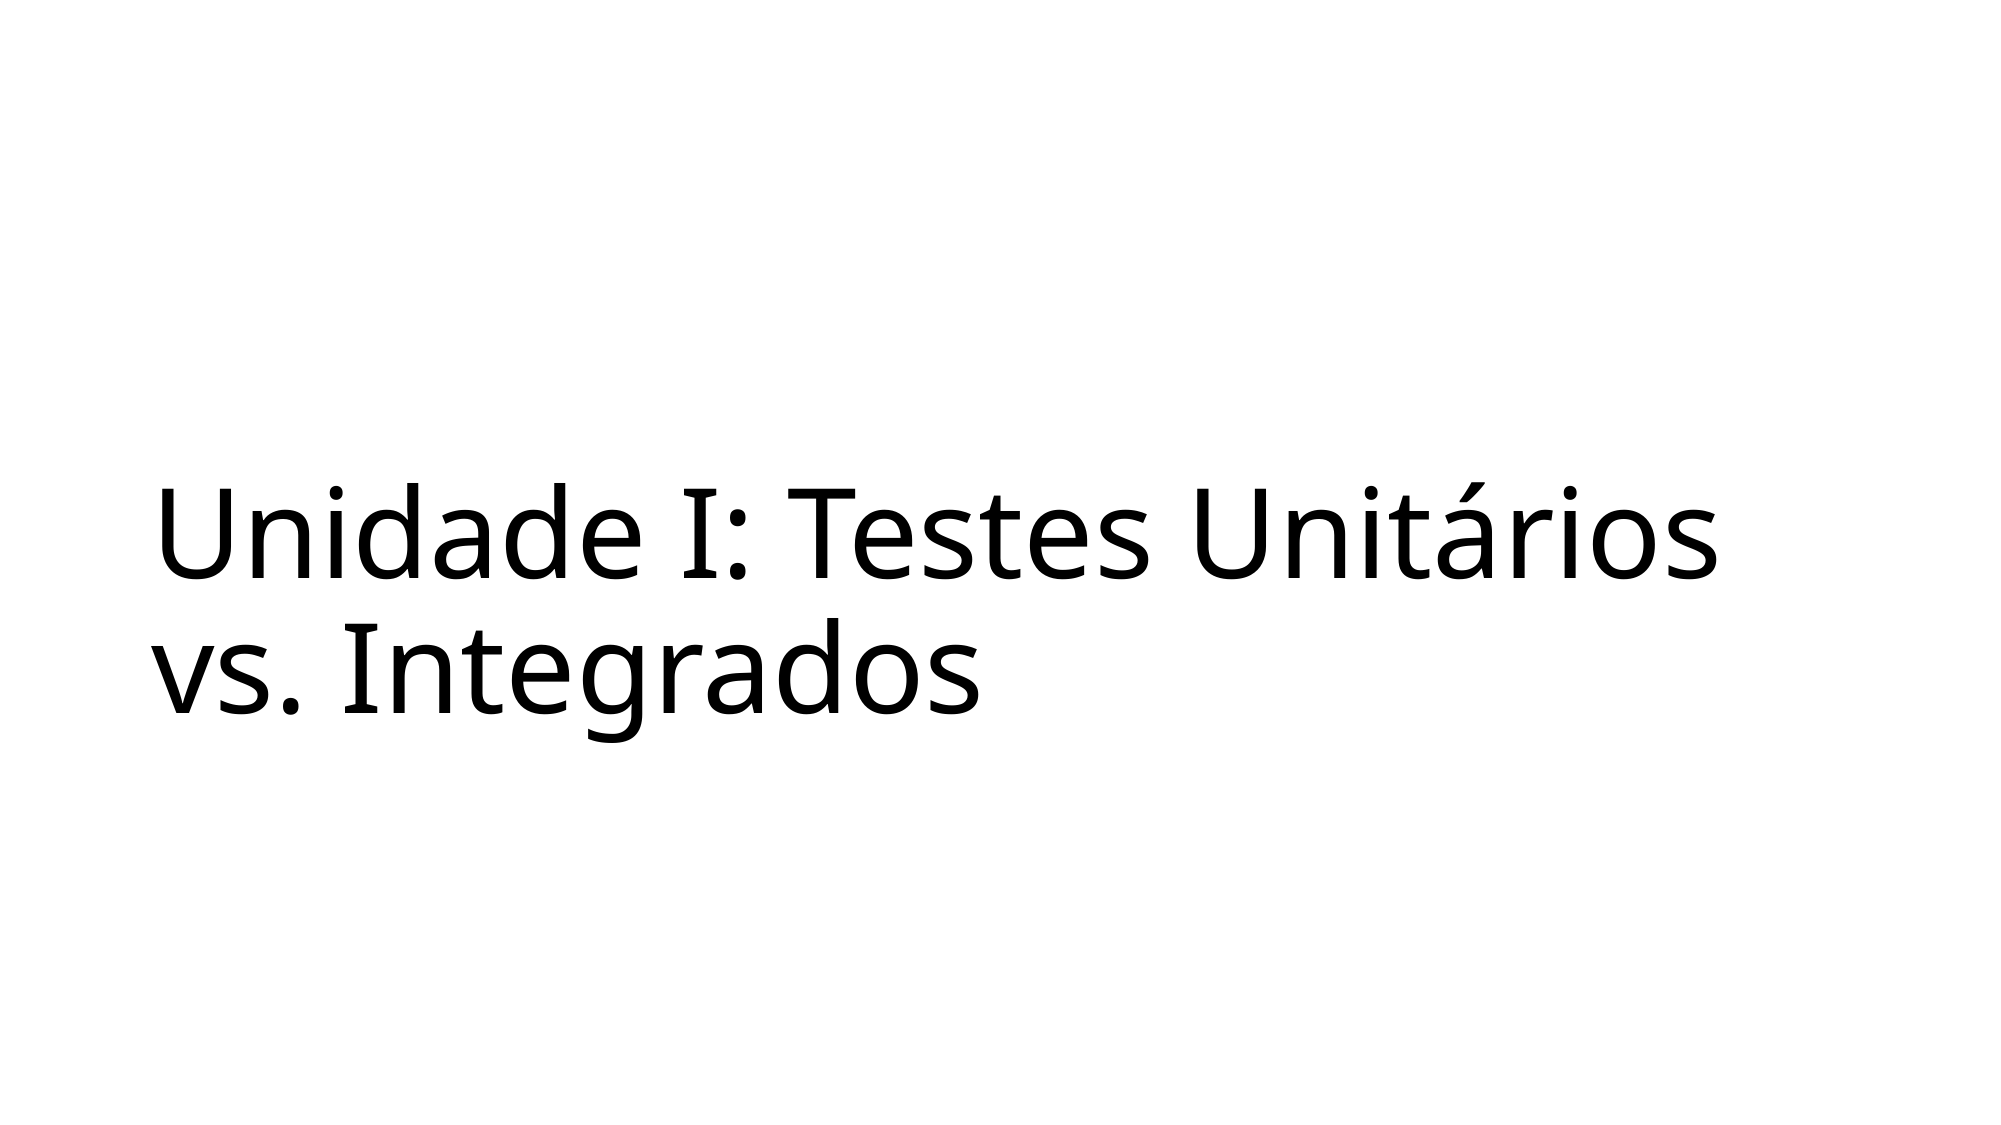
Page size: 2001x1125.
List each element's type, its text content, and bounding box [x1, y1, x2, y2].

title Unidade I: Testes Unitários vs. Integrados [136, 280, 1862, 749]
